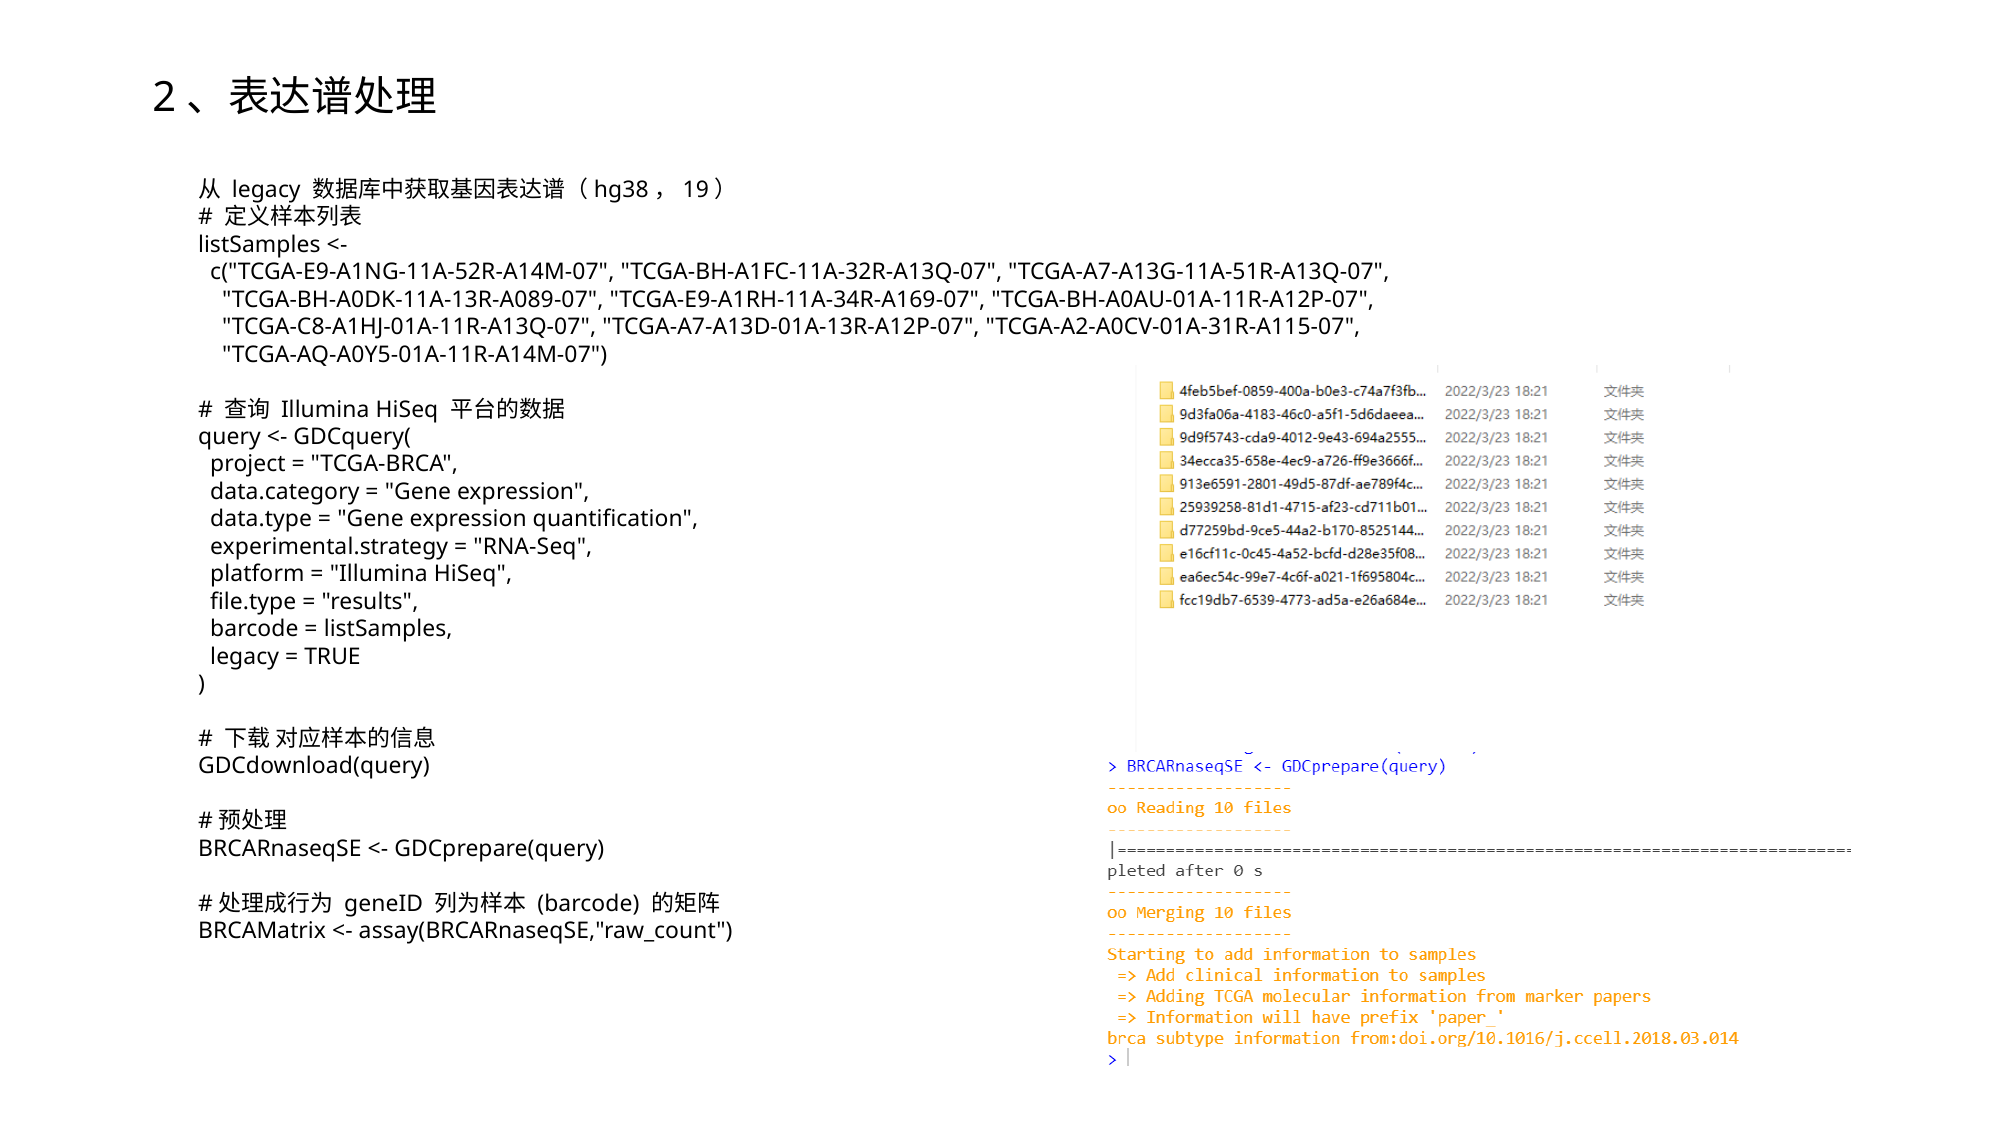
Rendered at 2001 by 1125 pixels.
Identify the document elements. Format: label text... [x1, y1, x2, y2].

text_box 从 legacy 数据库中获取基因表达谱（hg38，19） # 定义样本列表 listSamples <- c("TCGA-E9-A1NG-11A-52R-A14M-07", "TCGA-BH-A1FC-11A-32R-A13Q-07", "TCGA-A7-A13G-11A-51R-A13Q-07", "TCGA-BH-A0DK-11A-13R-A089-07", "TCGA-E9-A1RH-11A-34R-A169-07", "TCGA-BH-A0AU-01A-11R-A12P-07", "TCGA-C8-A1HJ-01A-11R-A13Q-07", "TCGA-A7-A13D-01A-13R-A12P-07", "TCGA-A2-A0CV-01A-31R-A115-07", "TCGA-AQ-A0Y5-01A-11R-A14M-07") # 查询 Illumina HiSeq 平台的数据 query <- GDCquery( project = "TCGA-BRCA", data.category = "Gene expression", data.type = "Gene expression quantification", experimental.strategy = "RNA-Seq", platform = "Illumina HiSeq", file.type = "results", barcode = listSamples, legacy = TRUE ) # 下载 对应样本的信息 GDCdownload(query) #预处理 BRCARnaseqSE <- GDCprepare(query) #处理成行为 geneID 列为样本 (barcode) 的矩阵 BRCAMatrix <- assay(BRCARnaseqSE,"raw_count") [183, 167, 1477, 979]
picture [1102, 365, 1851, 1066]
title 2、表达谱处理 [137, 59, 1863, 136]
